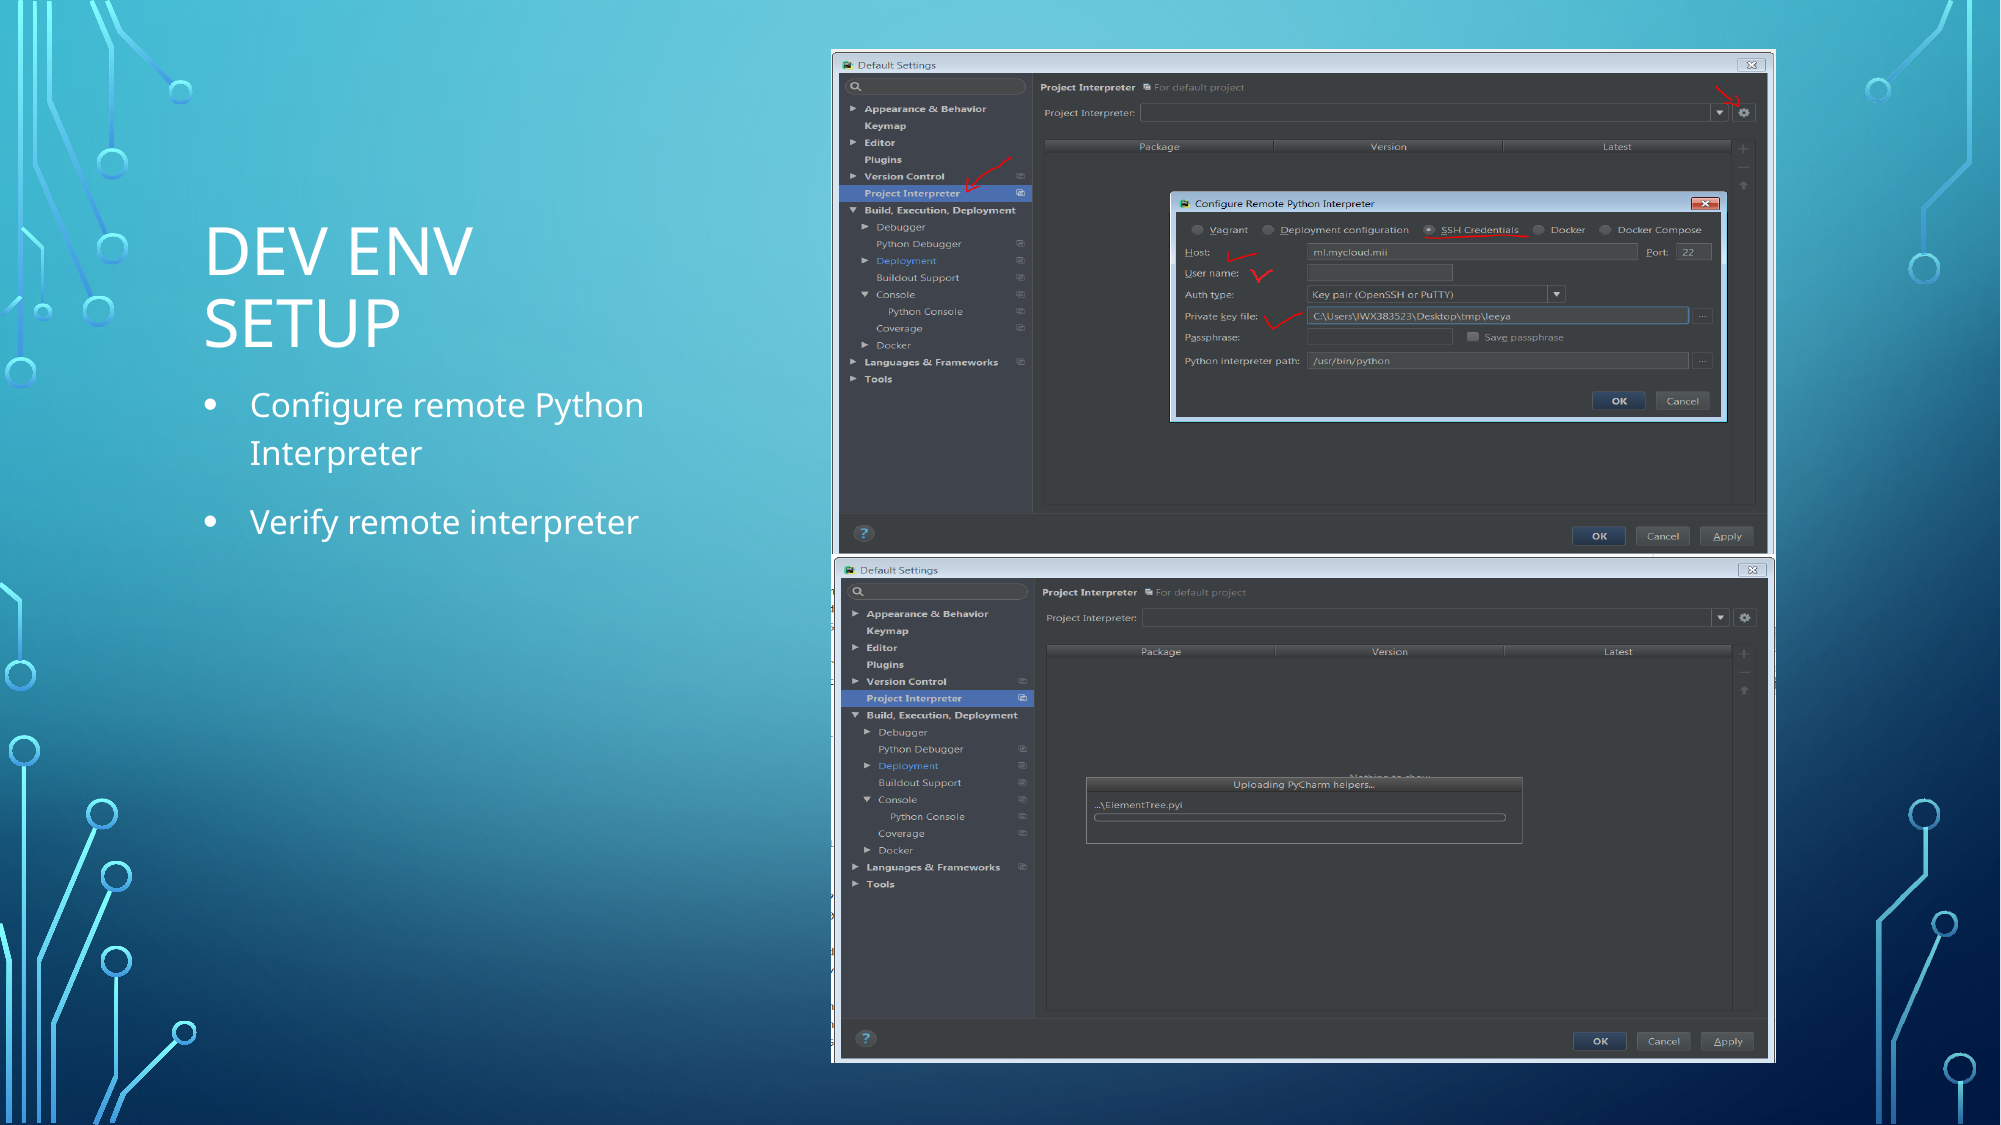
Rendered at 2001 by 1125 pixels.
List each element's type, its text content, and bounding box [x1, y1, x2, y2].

list Configure remote Python Interpreter Verify remote interpreter [188, 369, 691, 1028]
title Dev env Setup [188, 99, 683, 369]
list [830, 48, 1776, 554]
picture [830, 554, 1776, 1063]
